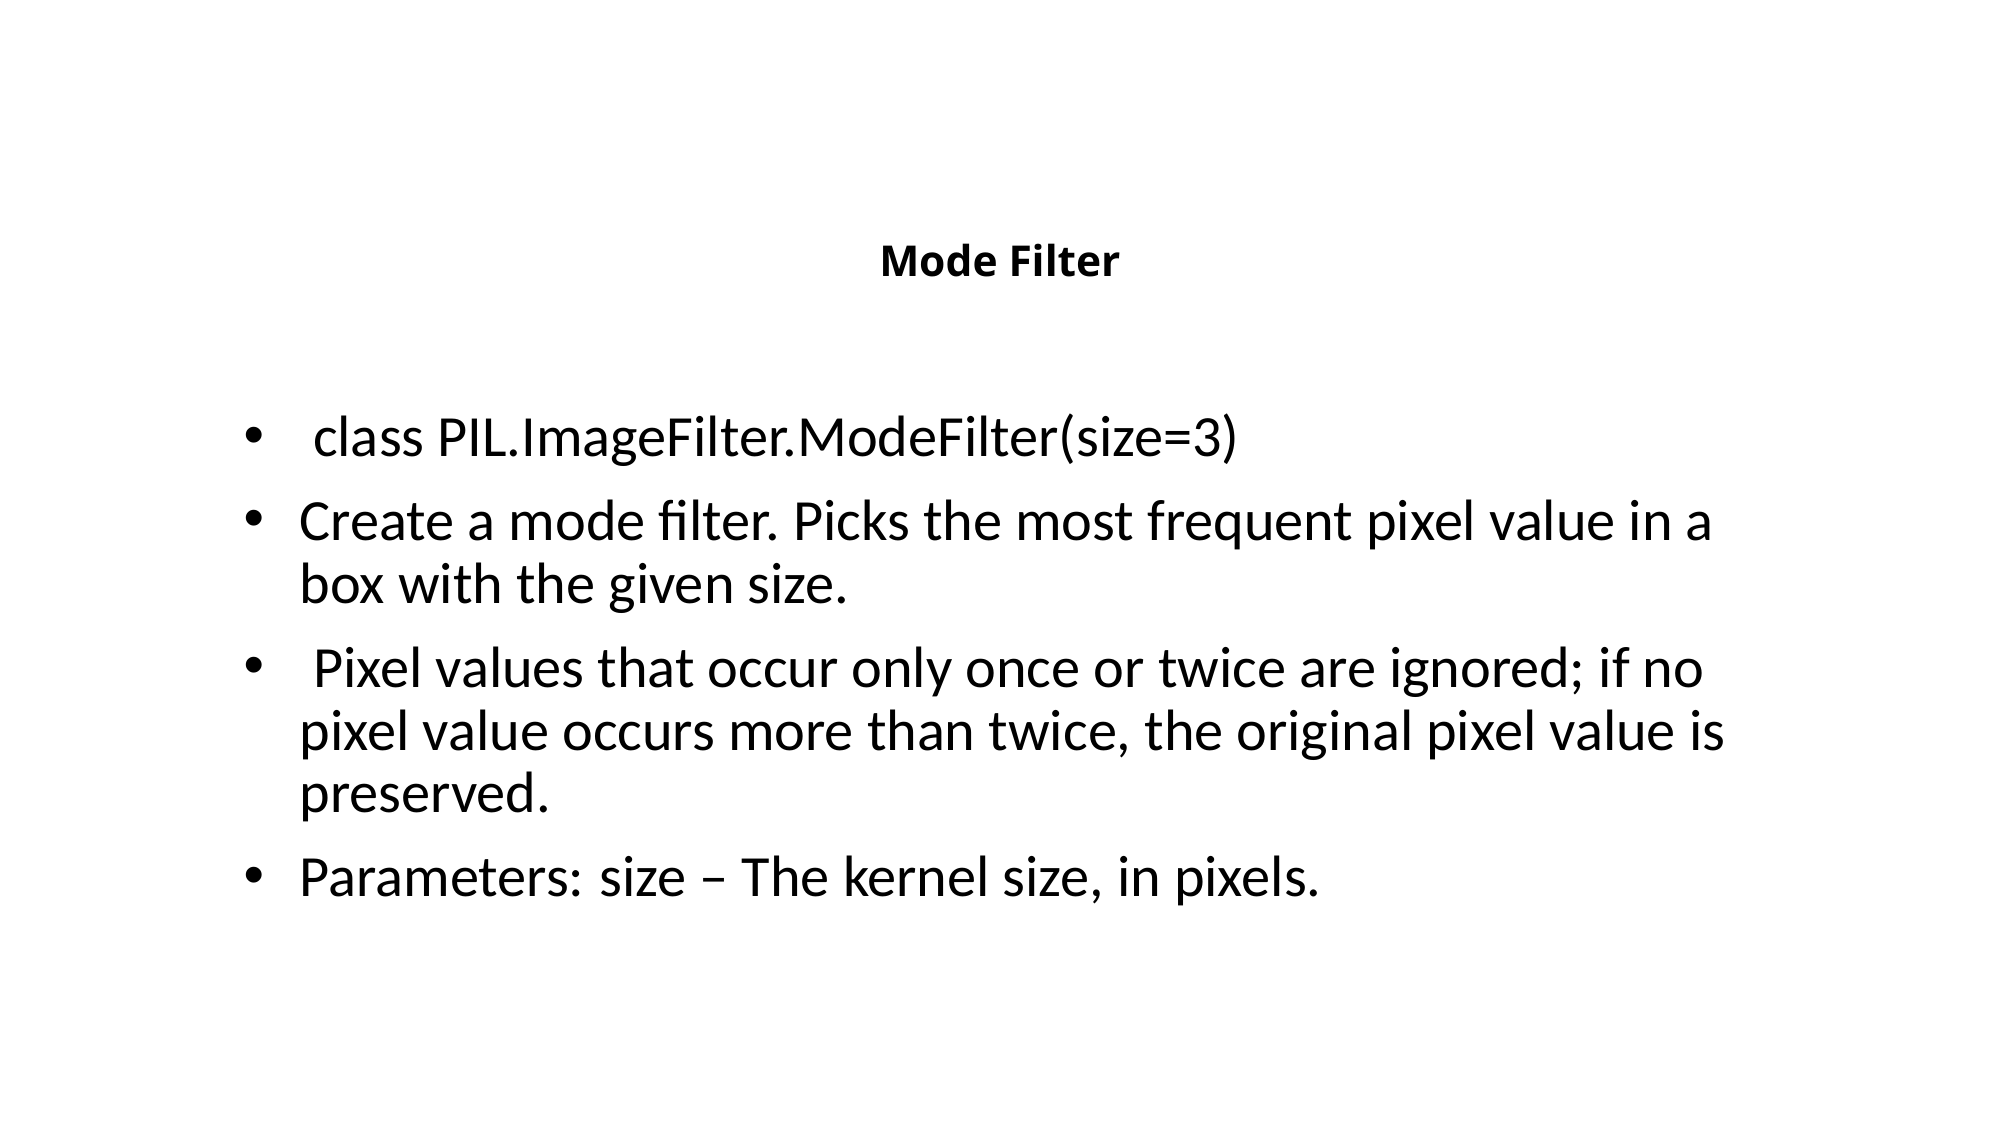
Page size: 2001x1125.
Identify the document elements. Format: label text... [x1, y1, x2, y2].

subtitle class PIL.ImageFilter.ModeFilter(size=3) Create a mode filter. Picks the most frequent pixel value in a box with the given size. Pixel values that occur only once or twice are ignored; if no pixel value occurs more than twice, the original pixel value is preserved. Parameters: size – The kernel size, in pixels. [228, 323, 1808, 1067]
title Mode Filter [249, 184, 1750, 293]
